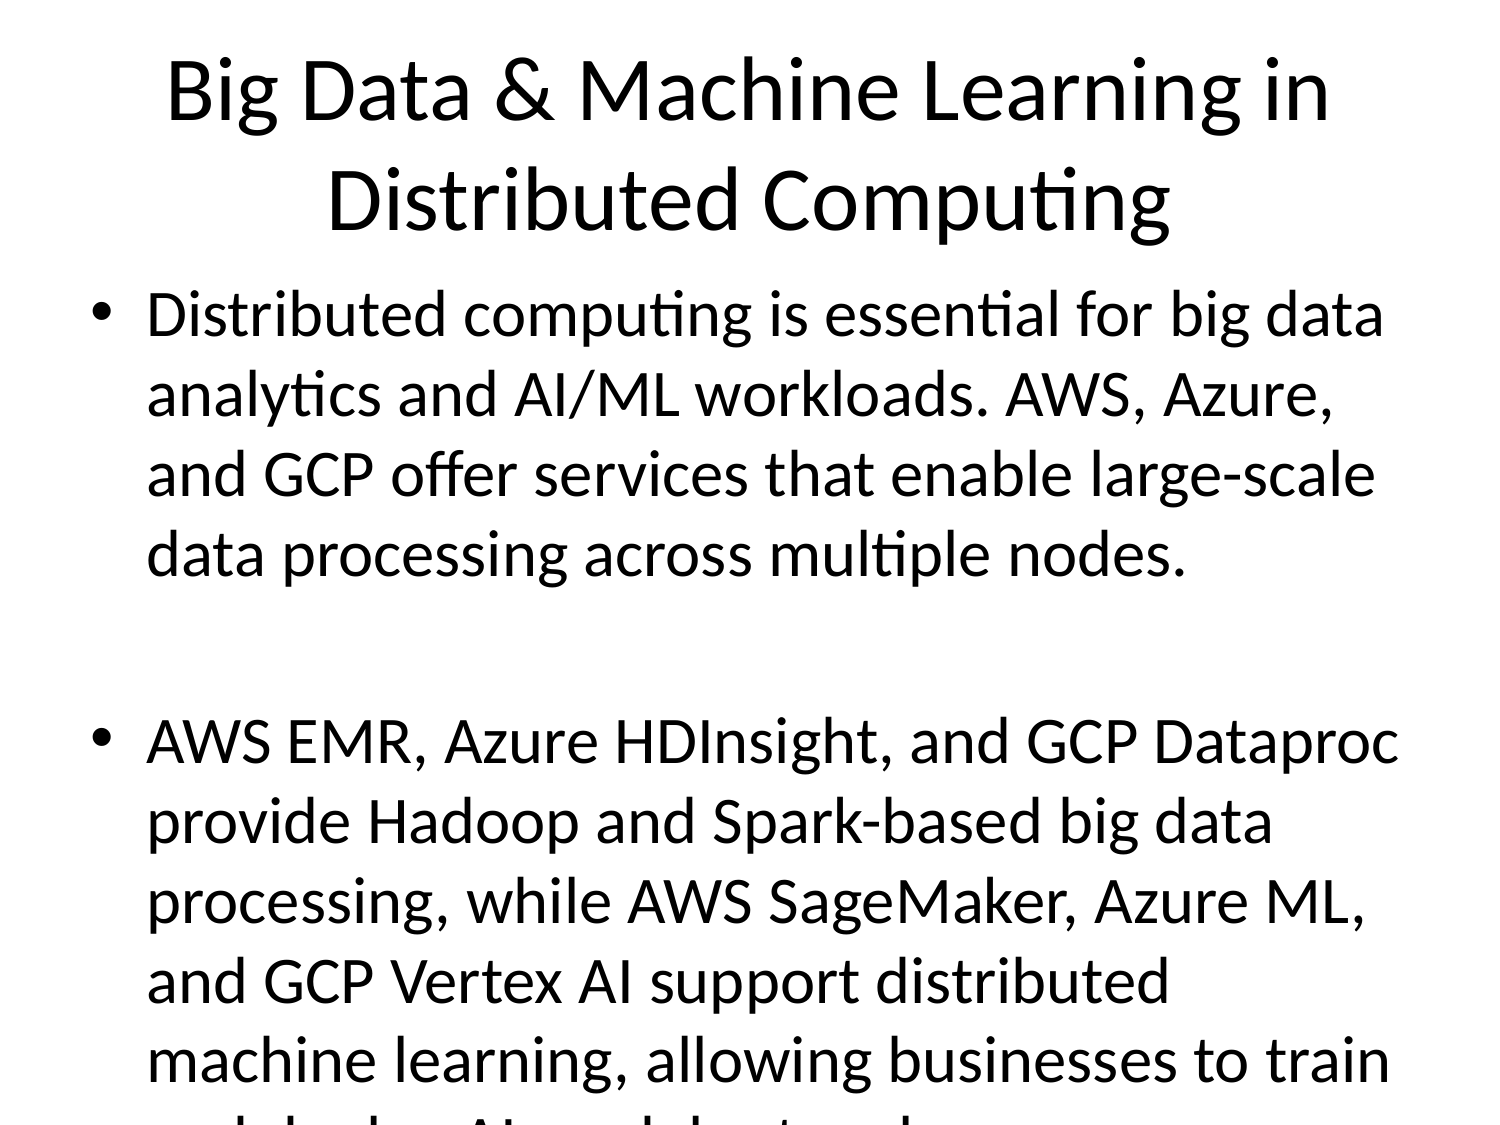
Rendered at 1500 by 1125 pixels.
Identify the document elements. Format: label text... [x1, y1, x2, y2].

list Distributed computing is essential for big data analytics and AI/ML workloads. AWS, Azure, and GCP offer services that enable large-scale data processing across multiple nodes. AWS EMR, Azure HDInsight, and GCP Dataproc provide Hadoop and Spark-based big data processing, while AWS SageMaker, Azure ML, and GCP Vertex AI support distributed machine learning, allowing businesses to train and deploy AI models at scale. [75, 262, 1425, 1005]
title Big Data & Machine Learning in Distributed Computing [75, 45, 1425, 233]
